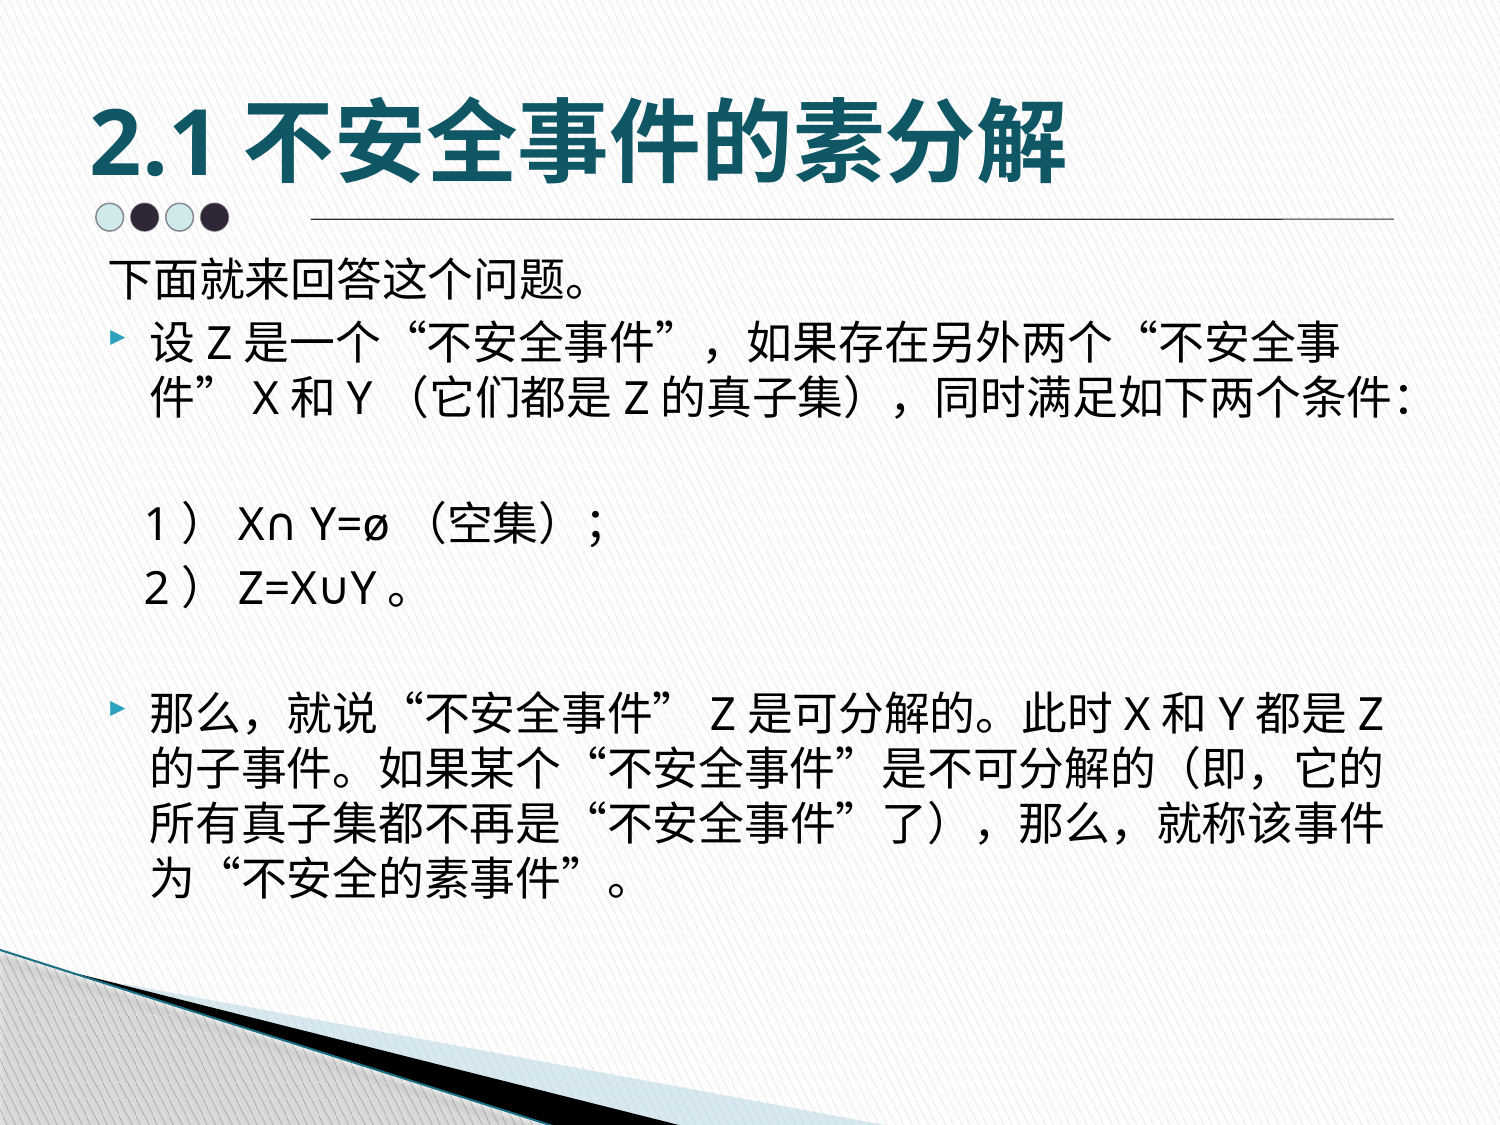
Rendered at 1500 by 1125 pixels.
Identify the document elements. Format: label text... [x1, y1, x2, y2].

list 下面就来回答这个问题。 设Z是一个“不安全事件”，如果存在另外两个“不安全事件”X和Y（它们都是Z的真子集），同时满足如下两个条件： 1）X∩Y=ø（空集）； 2）Z=X∪Y。 那么，就说“不安全事件”Z是可分解的。此时X和Y都是Z的子事件。如果某个“不安全事件”是不可分解的（即，它的所有真子集都不再是“不安全事件”了），那么，就称该事件为“不安全的素事件”。 [75, 243, 1425, 986]
title 2.1不安全事件的素分解 [75, 45, 1425, 233]
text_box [95, 203, 229, 232]
